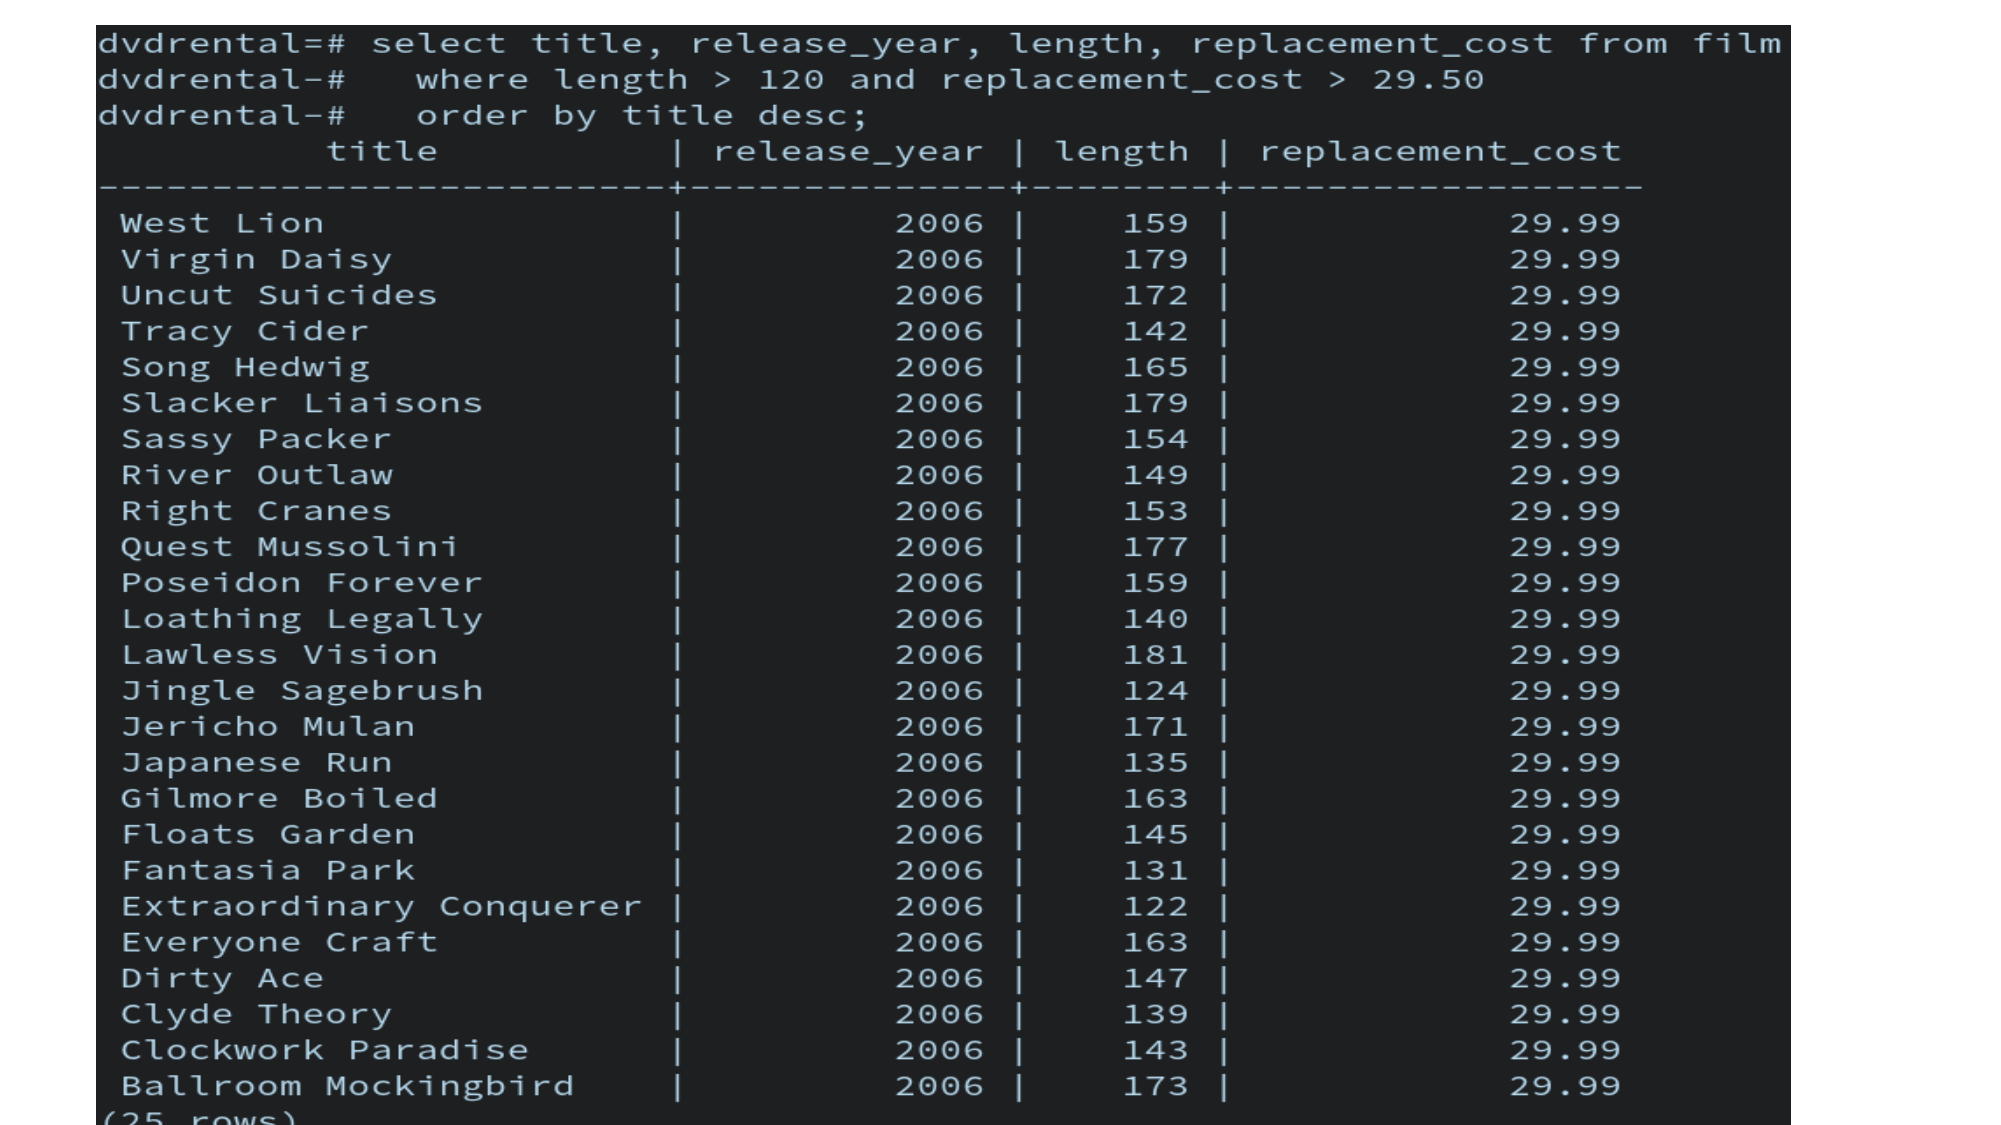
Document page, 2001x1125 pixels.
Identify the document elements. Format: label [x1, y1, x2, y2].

list [95, 25, 1791, 1125]
